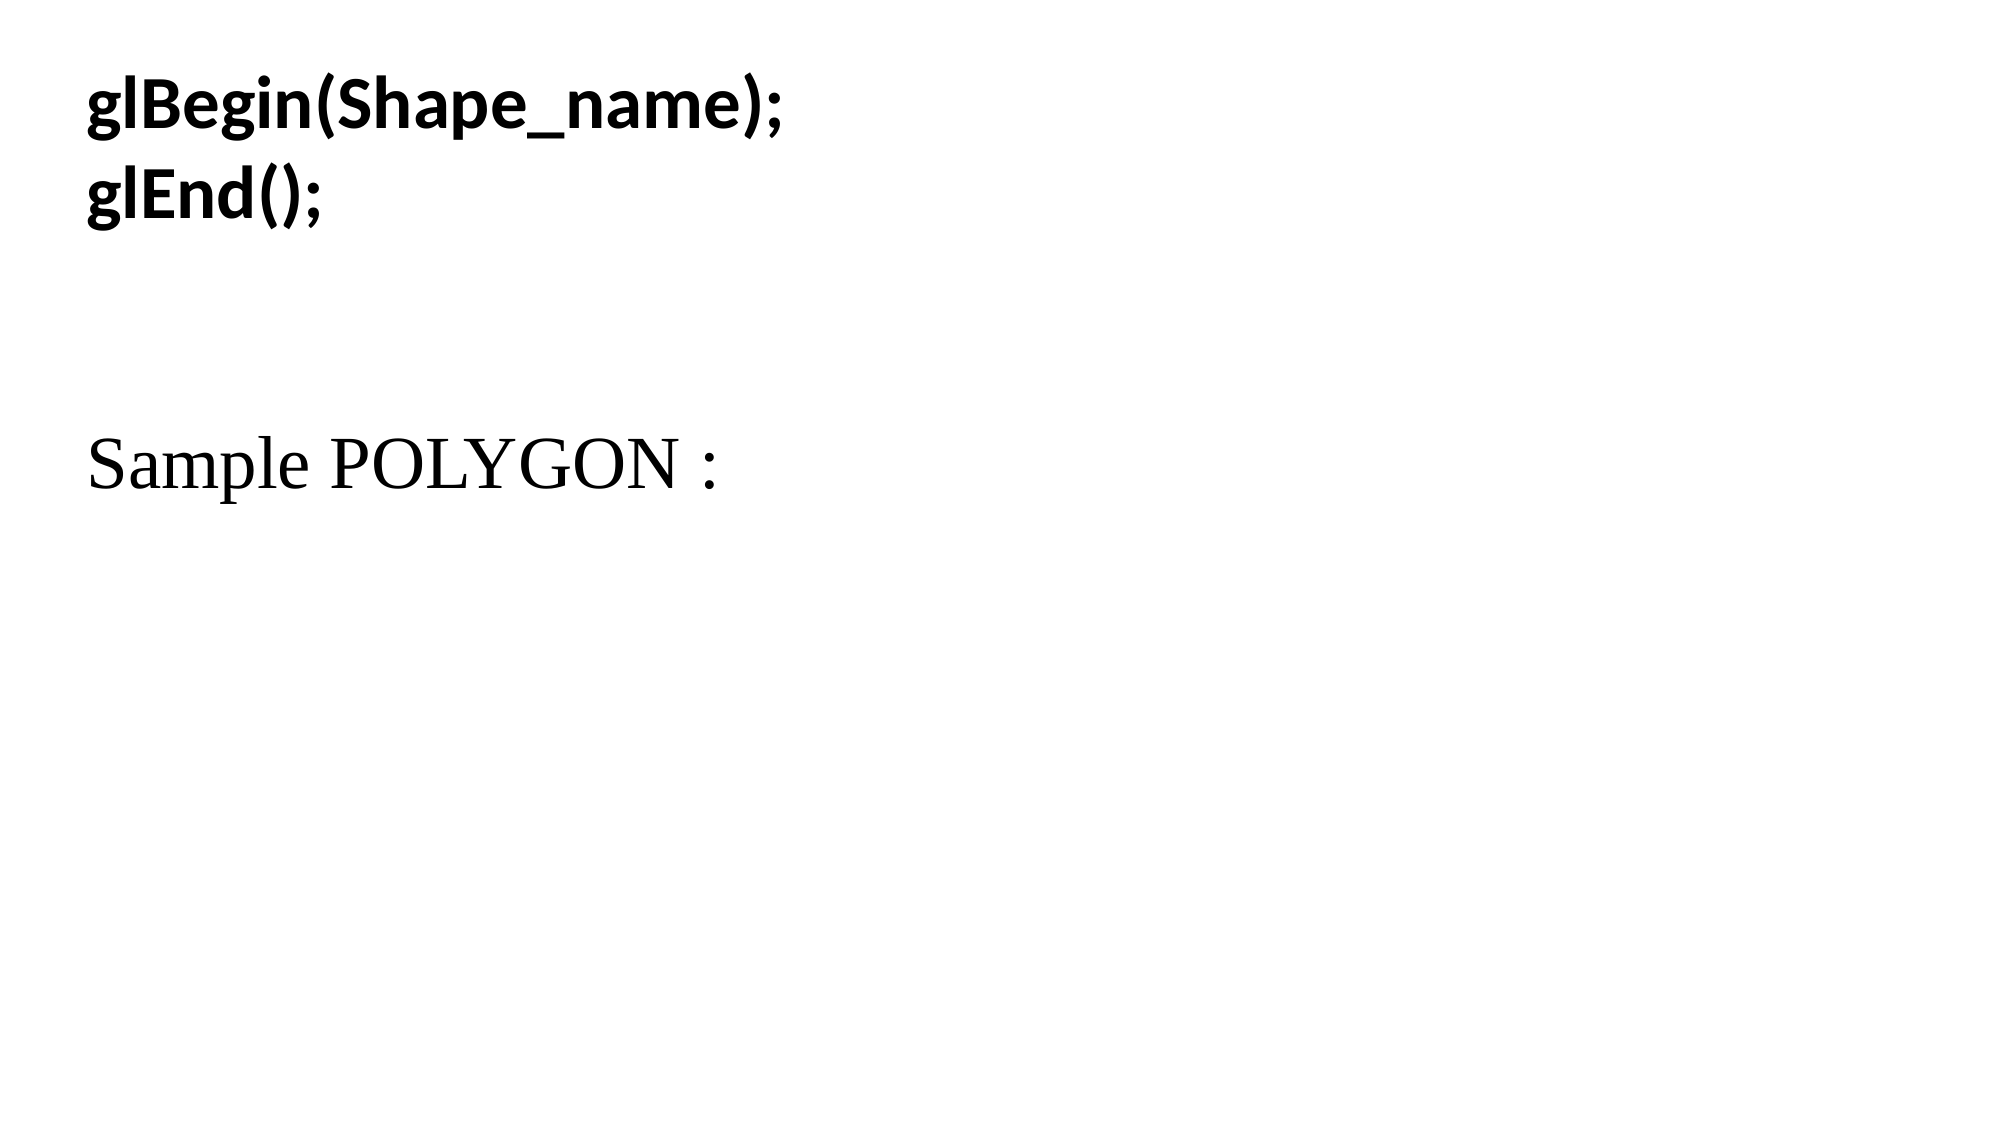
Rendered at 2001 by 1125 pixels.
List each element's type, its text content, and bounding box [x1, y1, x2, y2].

text_box glBegin(Shape_name); glEnd(); Sample POLYGON : [71, 46, 1874, 602]
